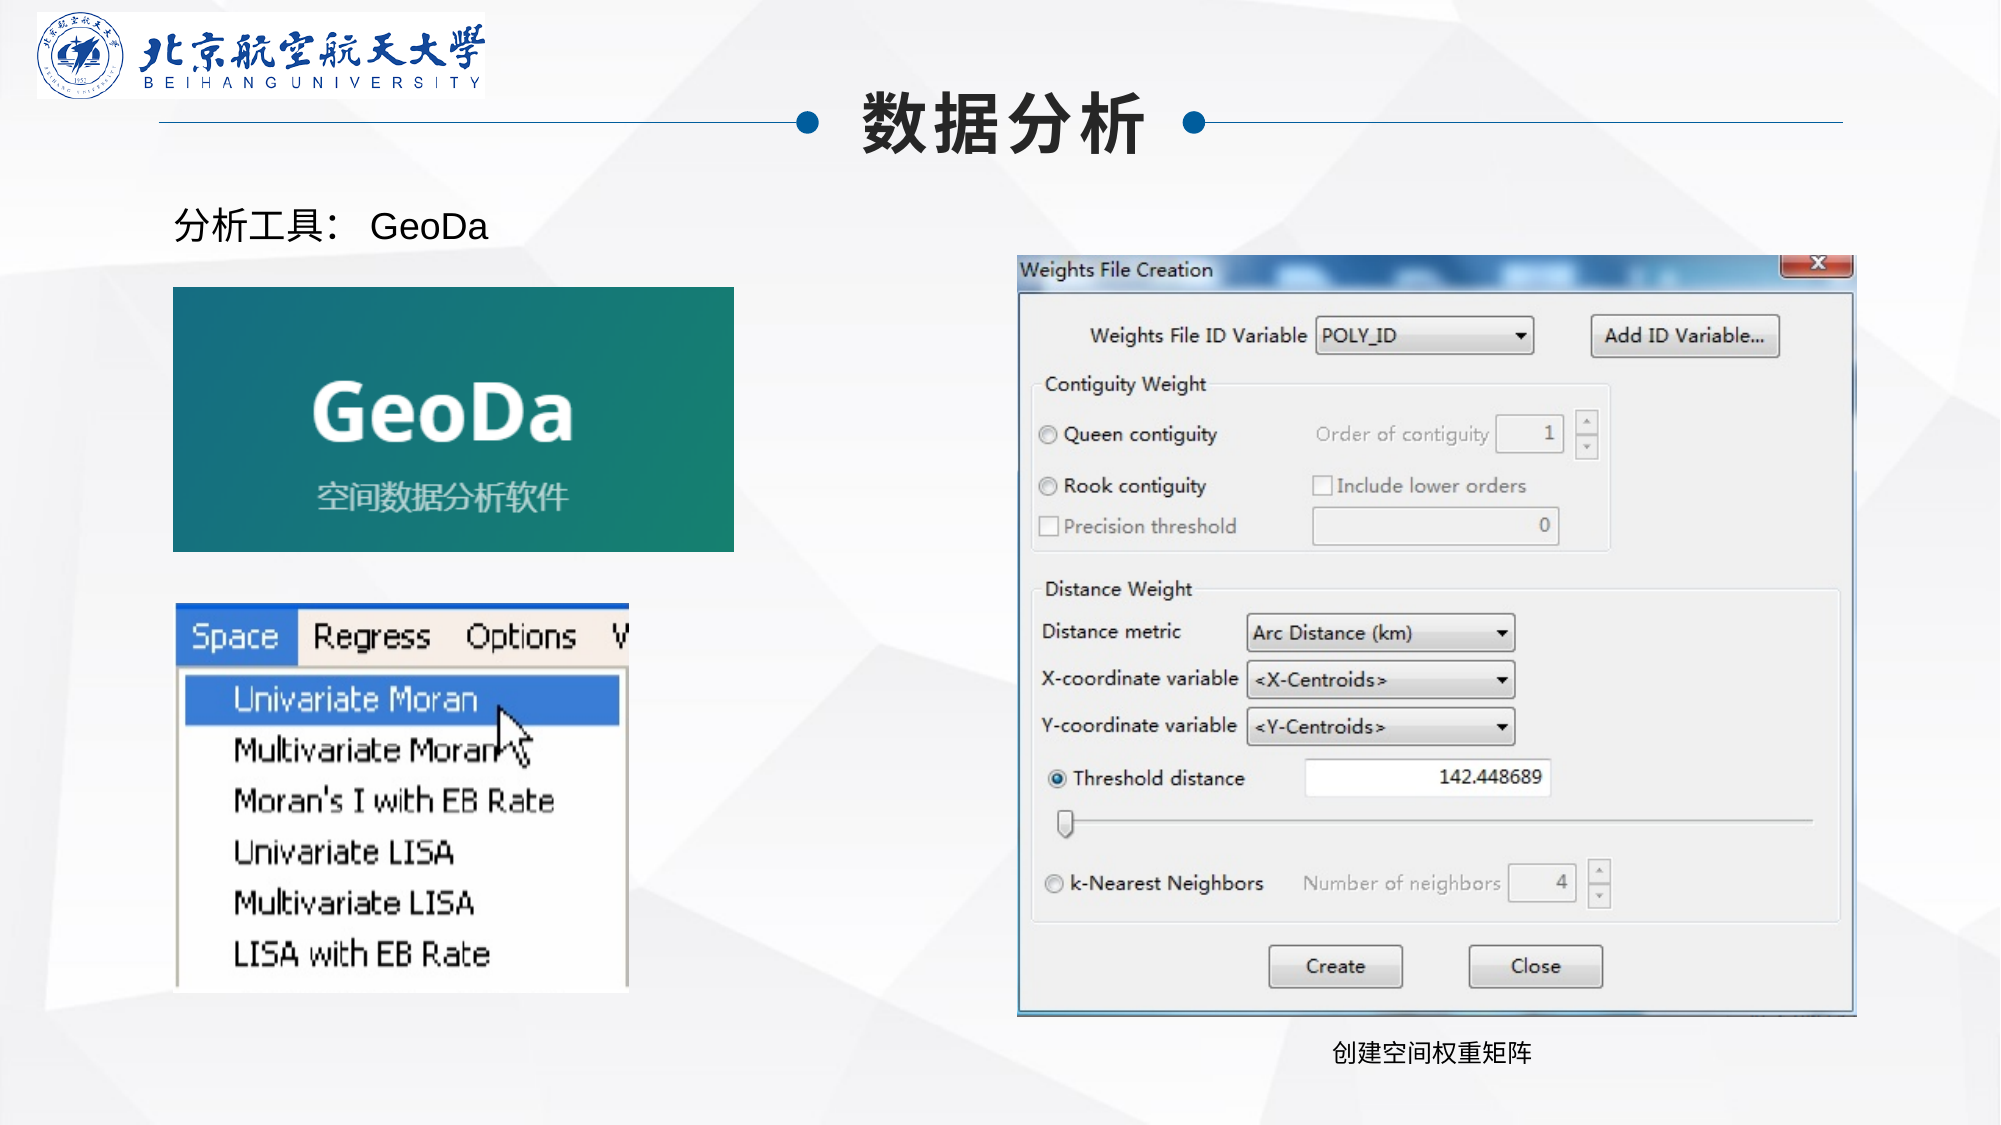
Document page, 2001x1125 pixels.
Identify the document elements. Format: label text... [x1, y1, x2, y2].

text_box 创建空间权重矩阵 [1318, 1029, 1556, 1075]
text_box 数据分析 [846, 74, 1162, 170]
text_box 分析工具：GeoDa [158, 195, 933, 255]
picture [0, 0, 2000, 1125]
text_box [1182, 111, 1843, 134]
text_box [158, 111, 819, 134]
